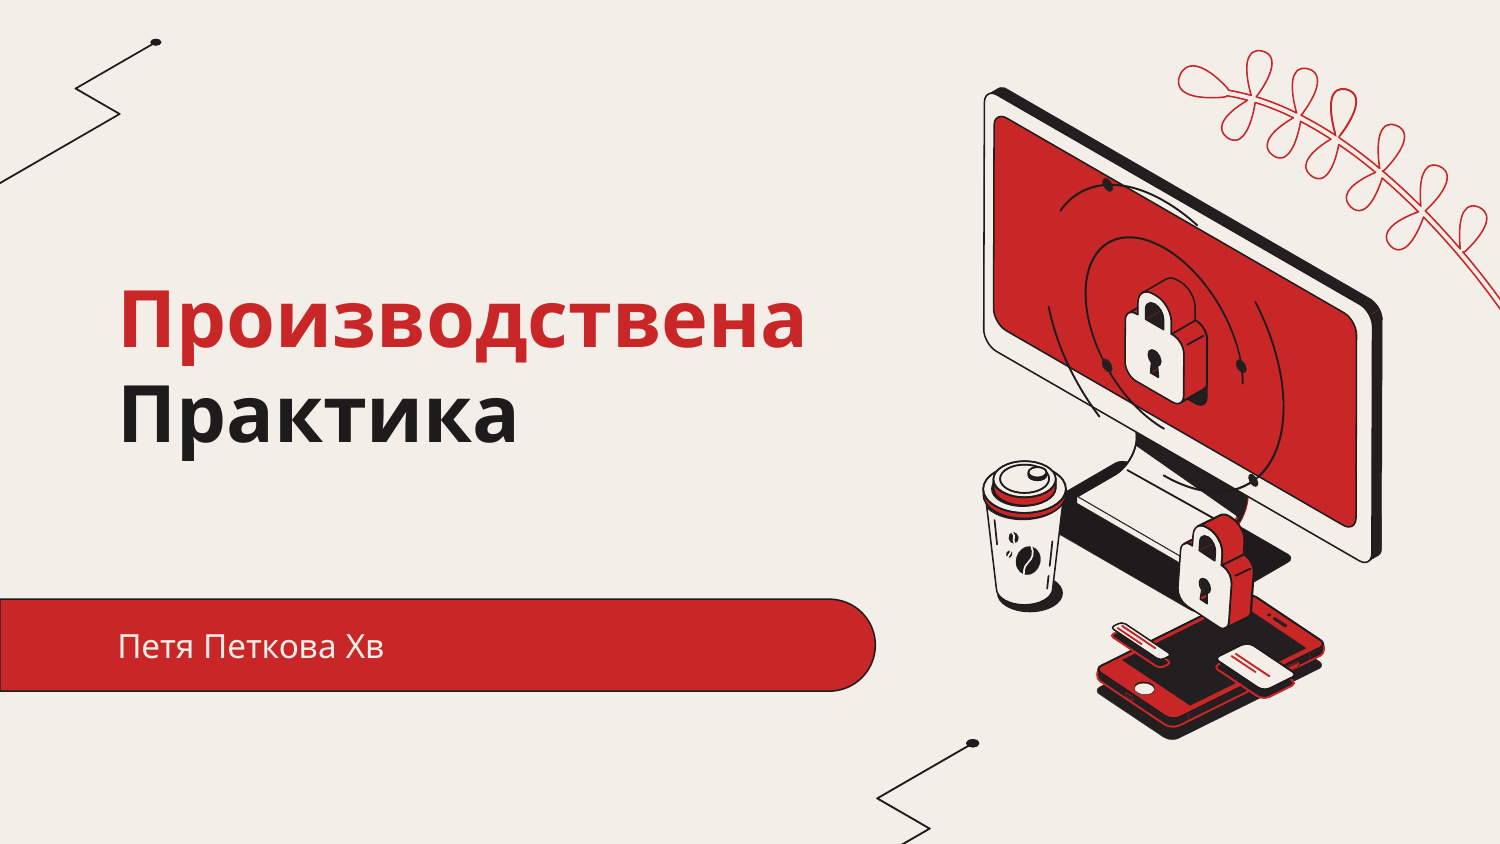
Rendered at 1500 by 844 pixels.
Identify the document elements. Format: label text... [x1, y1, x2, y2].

text_box [0, 599, 876, 692]
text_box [1093, 514, 1328, 741]
subtitle Петя Петкова Xв [117, 611, 833, 679]
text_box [978, 460, 1071, 613]
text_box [983, 87, 1383, 613]
title Производствена Практика [117, 165, 910, 561]
